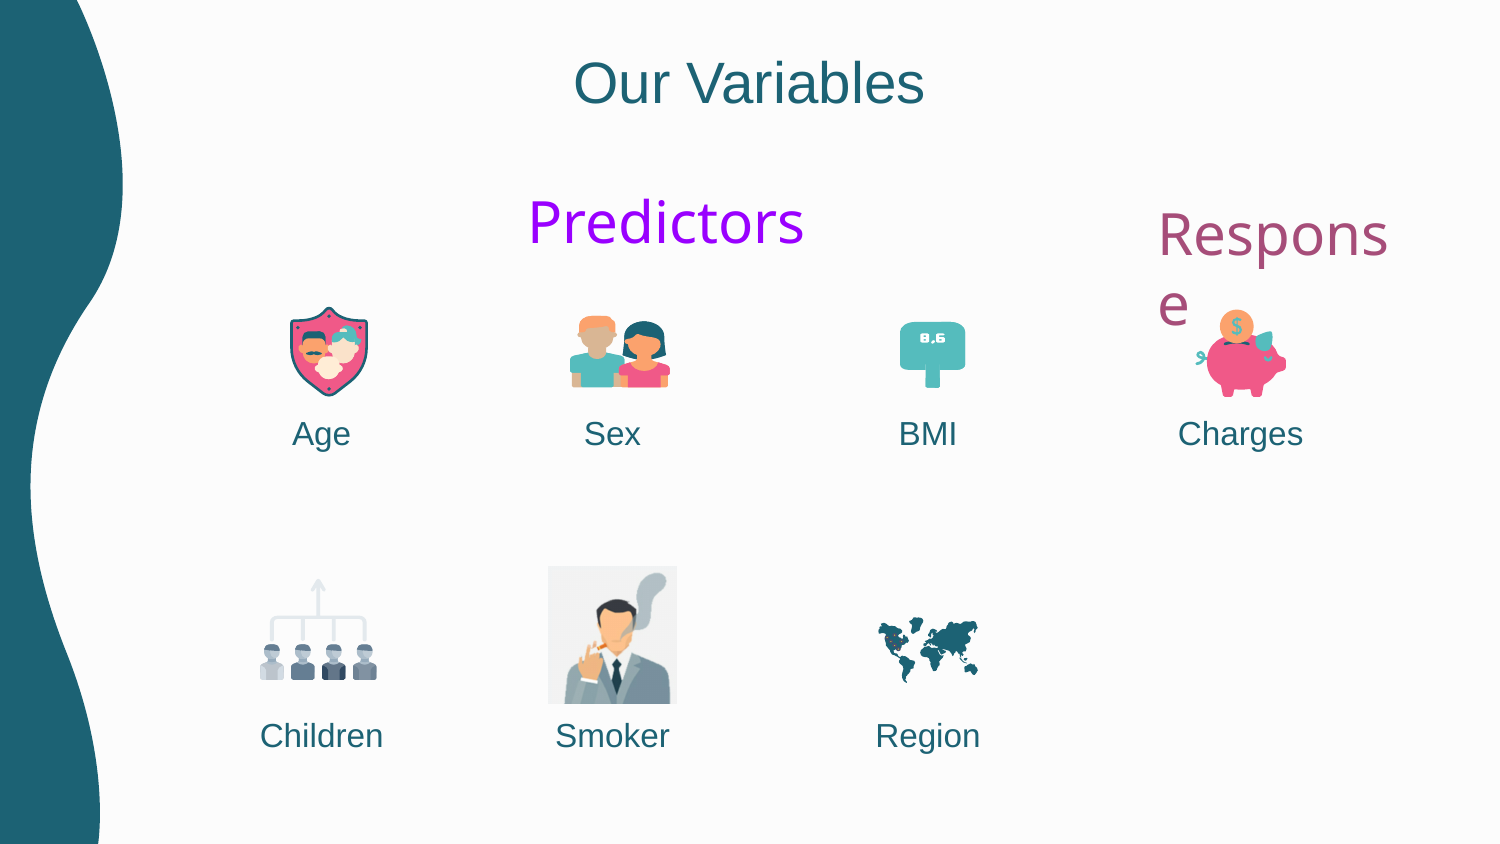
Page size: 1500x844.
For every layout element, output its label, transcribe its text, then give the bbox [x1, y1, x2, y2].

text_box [260, 578, 377, 681]
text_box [289, 306, 369, 397]
text_box Predictors [507, 170, 826, 271]
title Age [150, 395, 441, 467]
title Charges [1069, 395, 1412, 467]
title Our Variables [320, 30, 1180, 125]
title Sex [441, 395, 757, 467]
title Smoker [441, 697, 757, 770]
title Children [150, 697, 441, 770]
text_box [569, 315, 670, 388]
text_box Response [1142, 181, 1433, 352]
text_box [878, 617, 979, 684]
picture [548, 566, 677, 704]
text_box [1195, 309, 1287, 398]
title Region [757, 697, 1100, 770]
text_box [899, 321, 966, 388]
title BMI [757, 395, 1069, 467]
